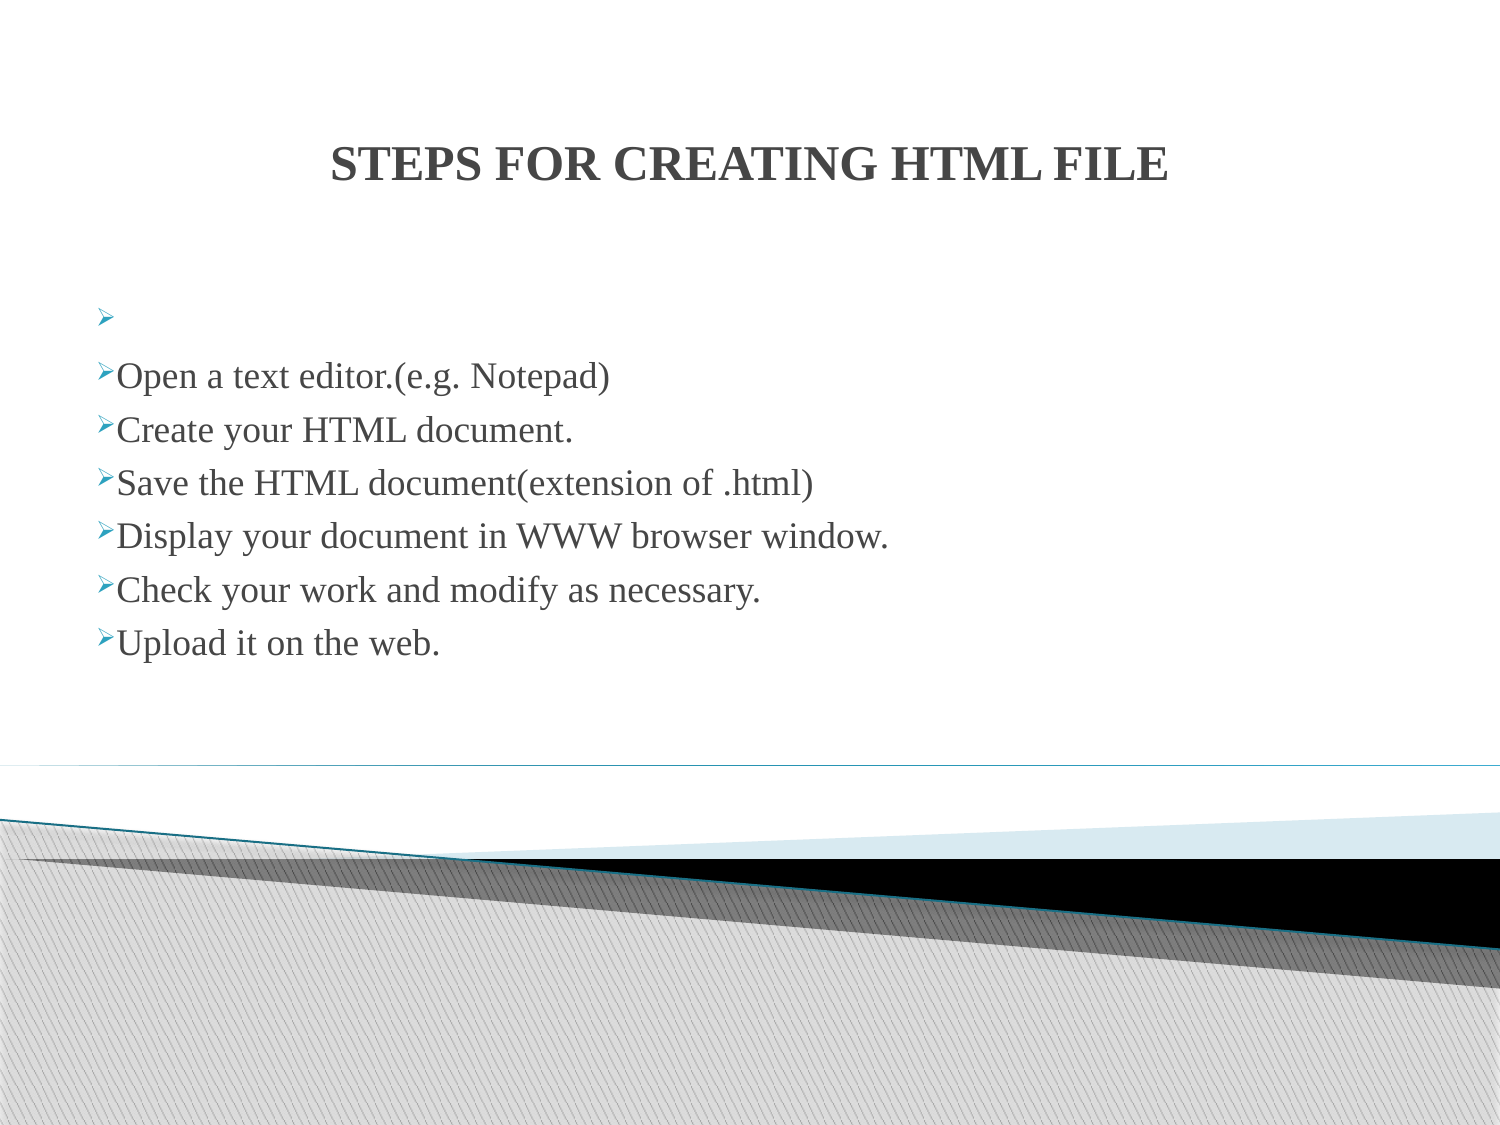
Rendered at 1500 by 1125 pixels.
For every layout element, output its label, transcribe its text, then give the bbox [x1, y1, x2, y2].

picture [5, 859, 1500, 989]
subtitle Open a text editor.(e.g. Notepad) Create your HTML document. Save the HTML document(extension of .html) Display your document in WWW browser window. Check your work and modify as necessary. Upload it on the web. [88, 290, 1388, 790]
title STEPS FOR CREATING HTML FILE [112, 54, 1388, 268]
